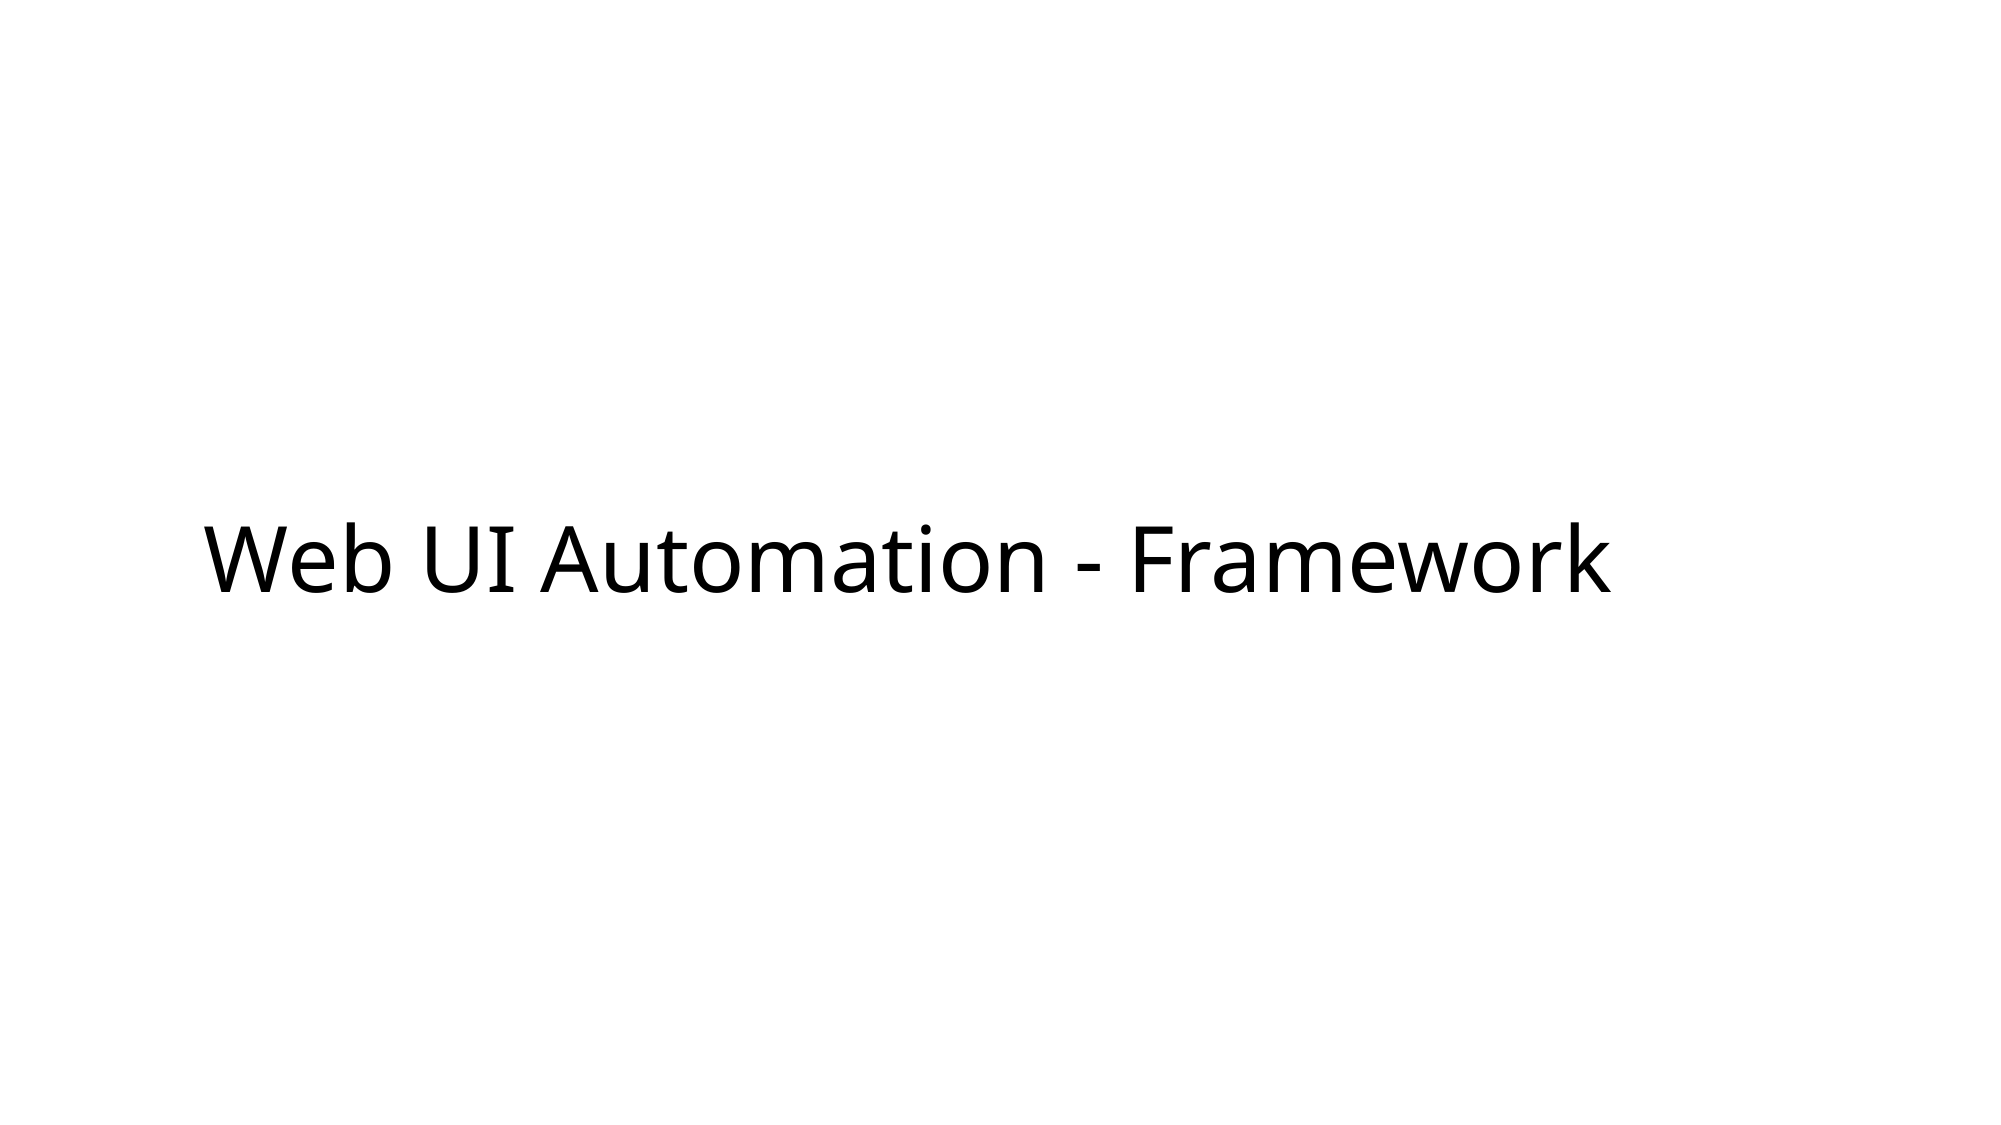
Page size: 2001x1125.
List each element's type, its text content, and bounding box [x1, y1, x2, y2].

title Web UI Automation - Framework [188, 453, 1914, 672]
